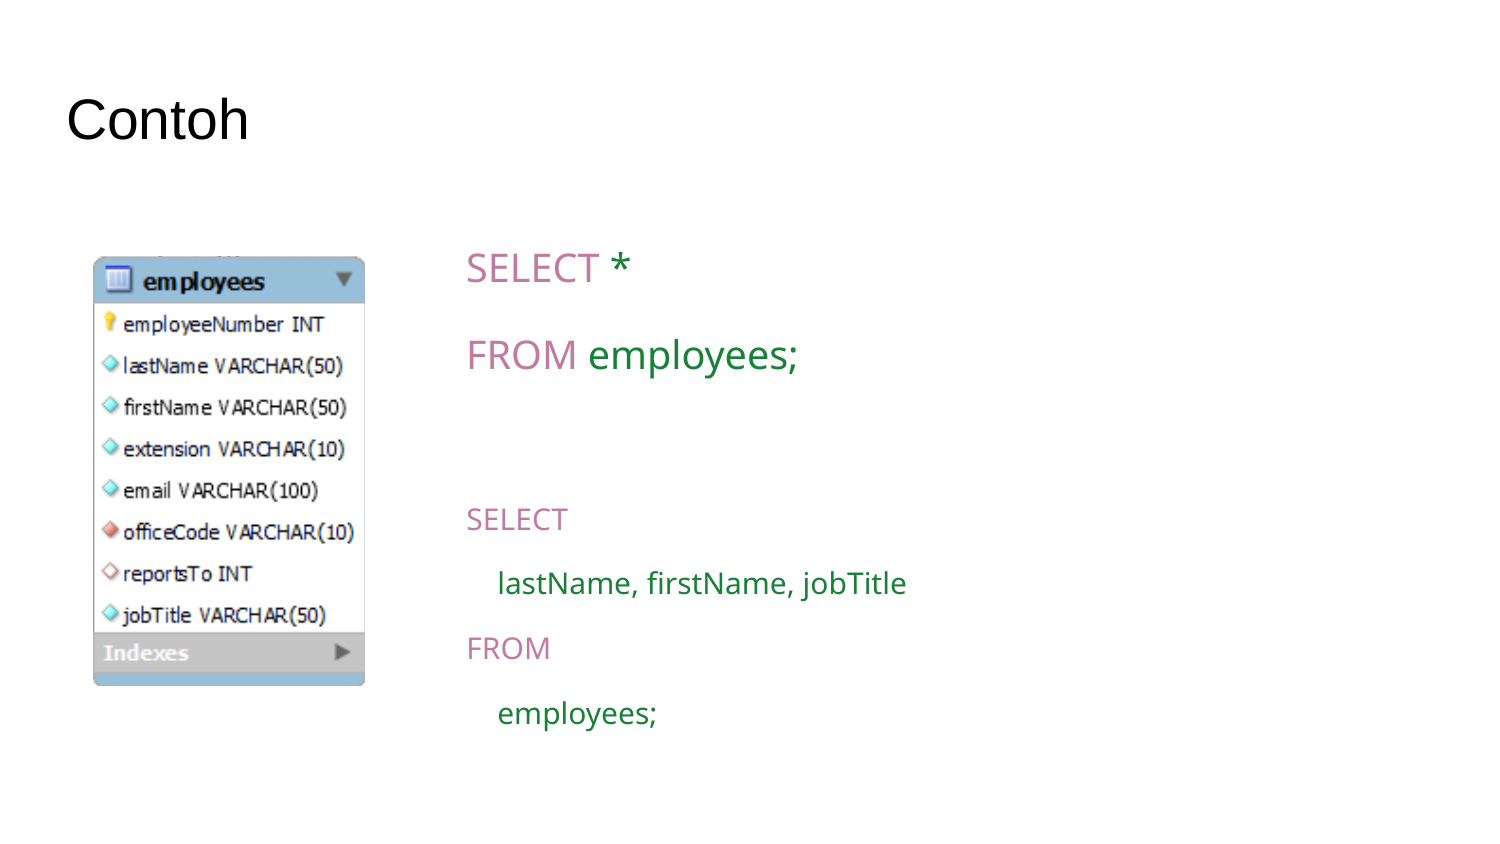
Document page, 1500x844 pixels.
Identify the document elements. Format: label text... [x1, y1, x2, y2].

title Contoh [51, 72, 1449, 167]
list SELECT lastName, firstName, jobTitle FROM employees; [451, 483, 1449, 750]
list SELECT * FROM employees; [451, 217, 1449, 451]
picture [92, 256, 366, 687]
